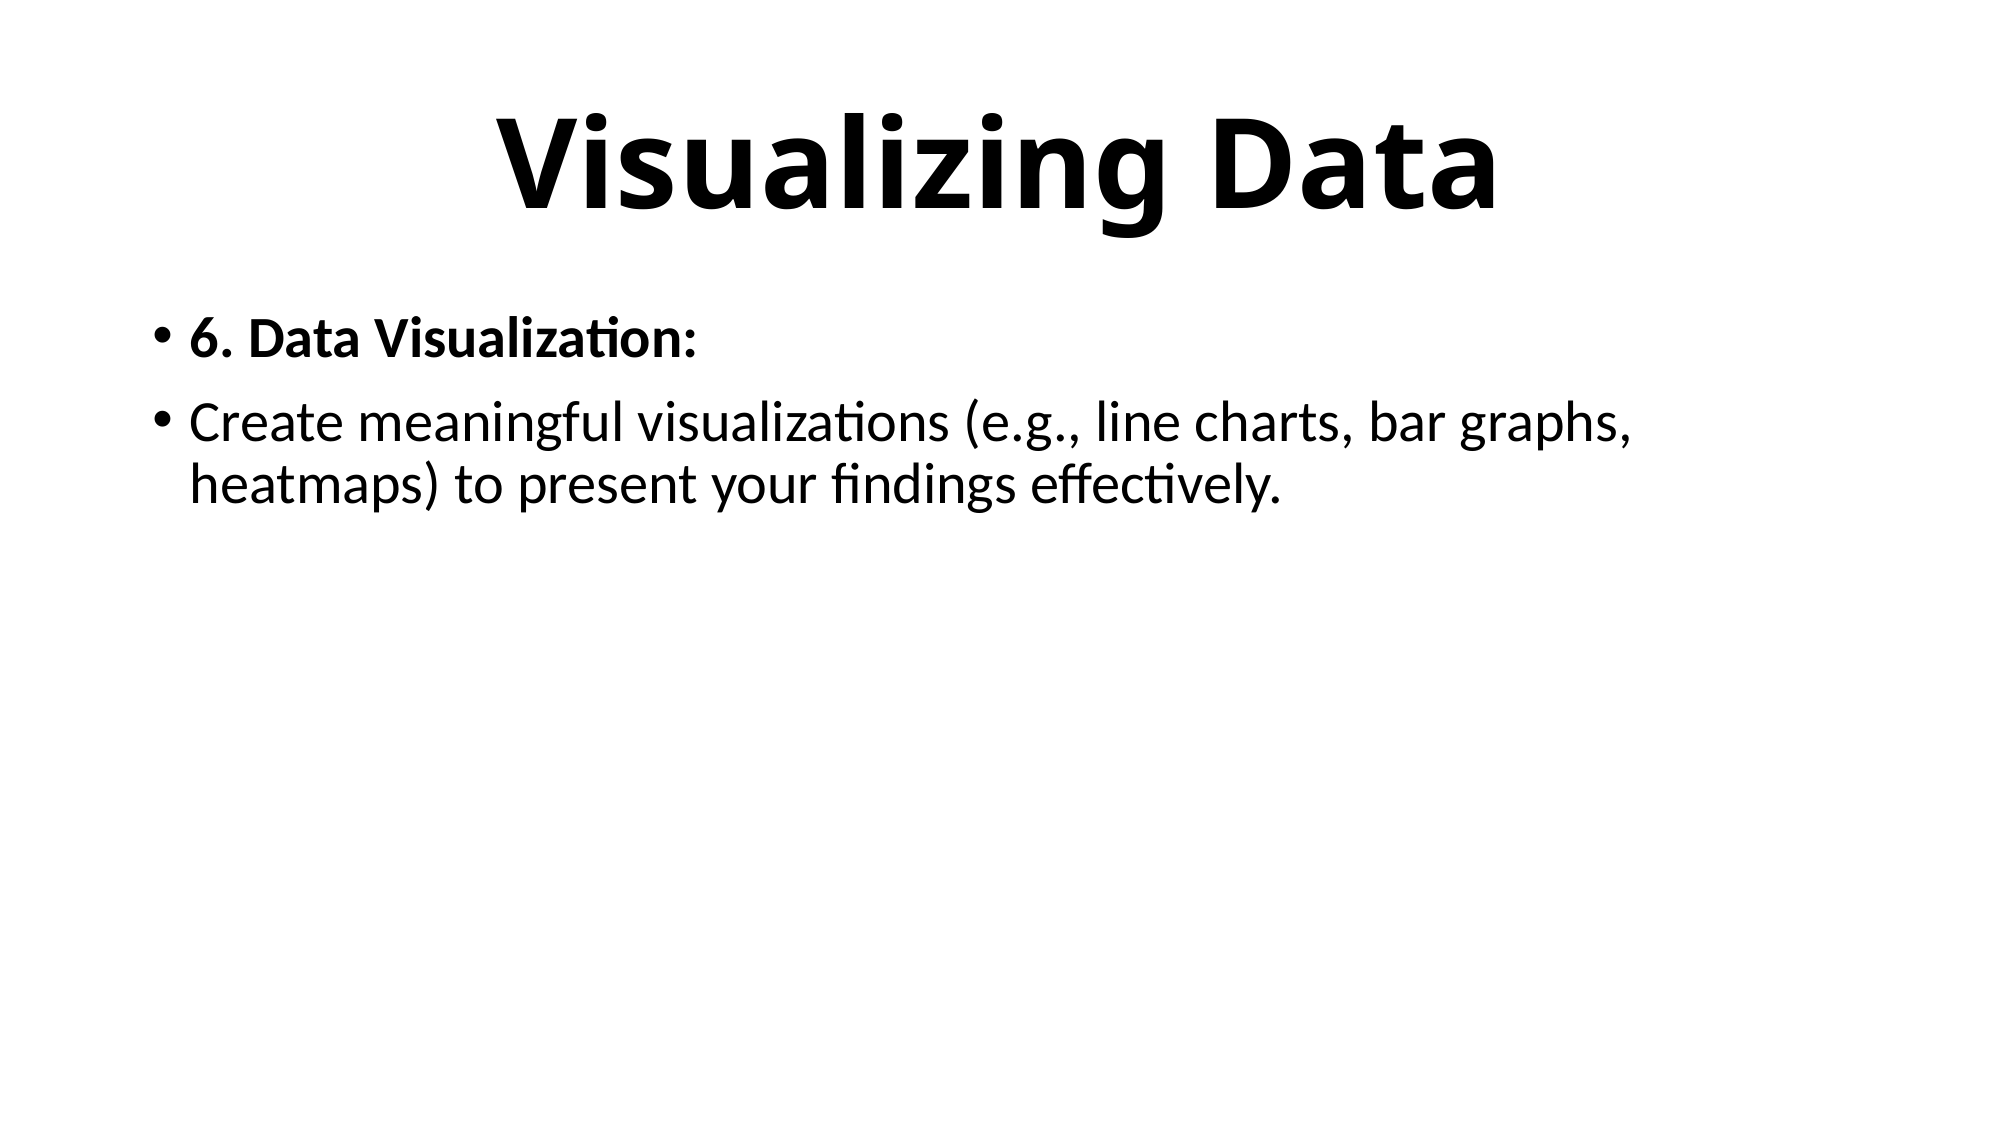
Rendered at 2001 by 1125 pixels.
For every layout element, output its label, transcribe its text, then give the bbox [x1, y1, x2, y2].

title Visualizing Data [137, 59, 1863, 278]
list 6. Data Visualization: Create meaningful visualizations (e.g., line charts, bar graphs, heatmaps) to present your findings effectively. [137, 299, 1863, 1014]
